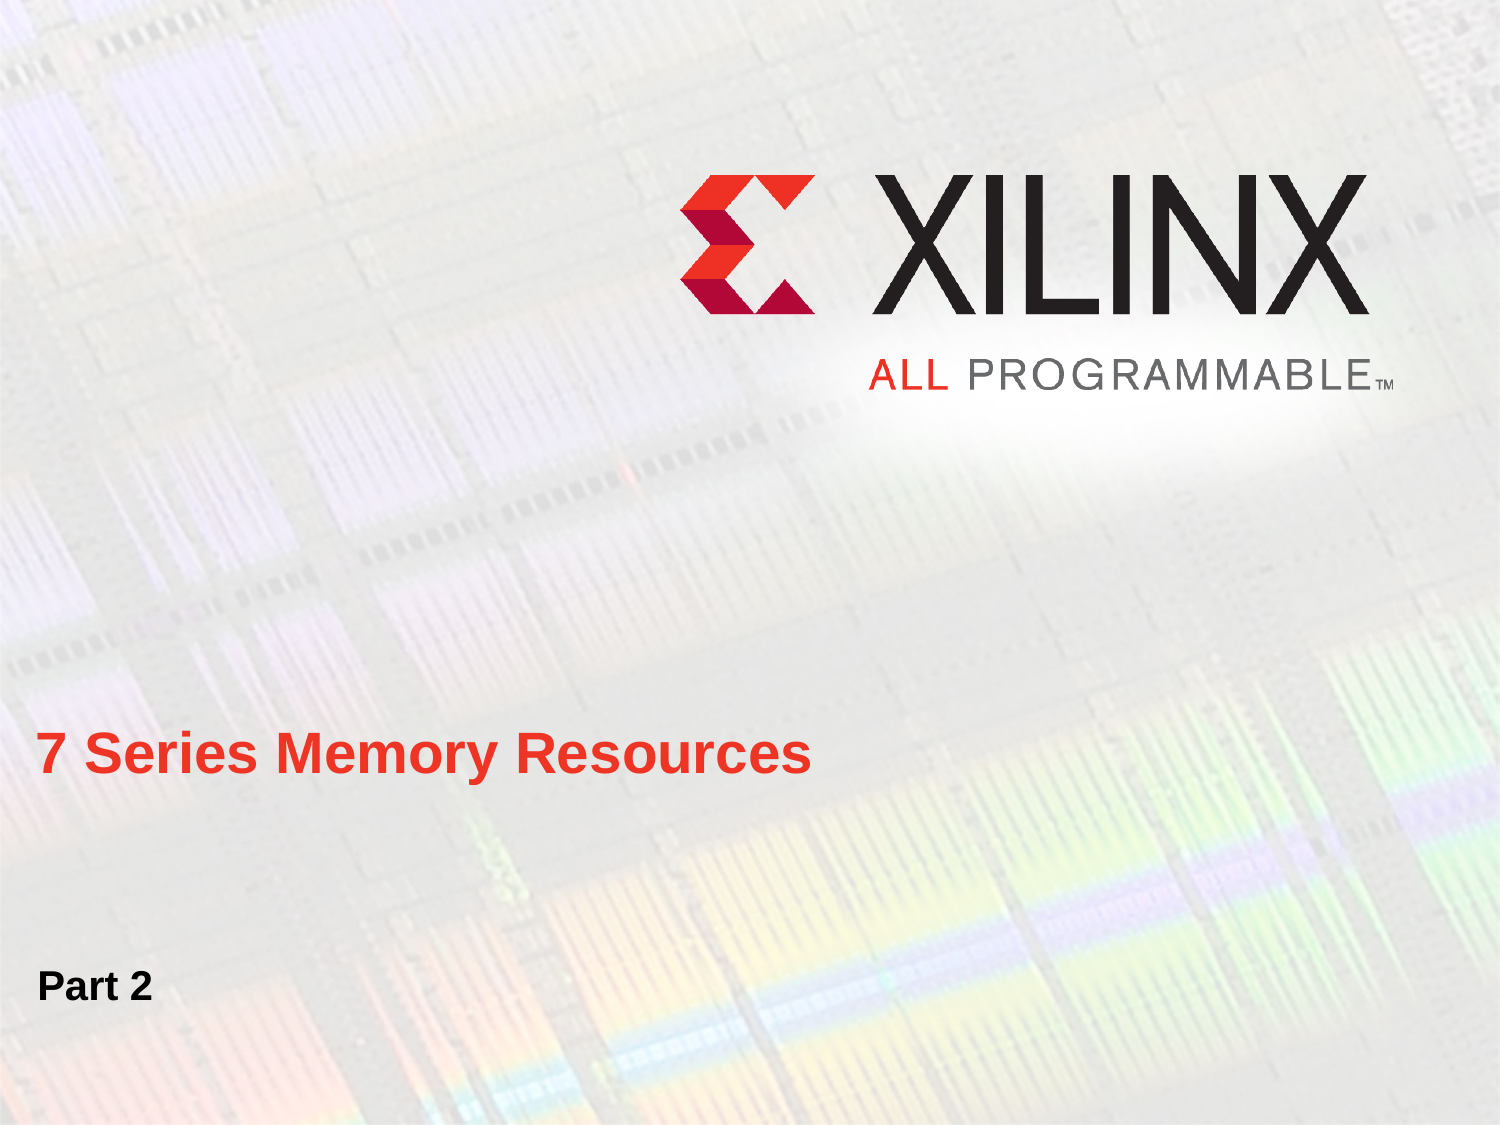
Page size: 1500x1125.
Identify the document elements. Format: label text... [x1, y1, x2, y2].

subtitle Part 2 [22, 931, 839, 1044]
title 7 Series Memory Resources [20, 707, 1190, 891]
picture [0, 0, 1500, 1125]
